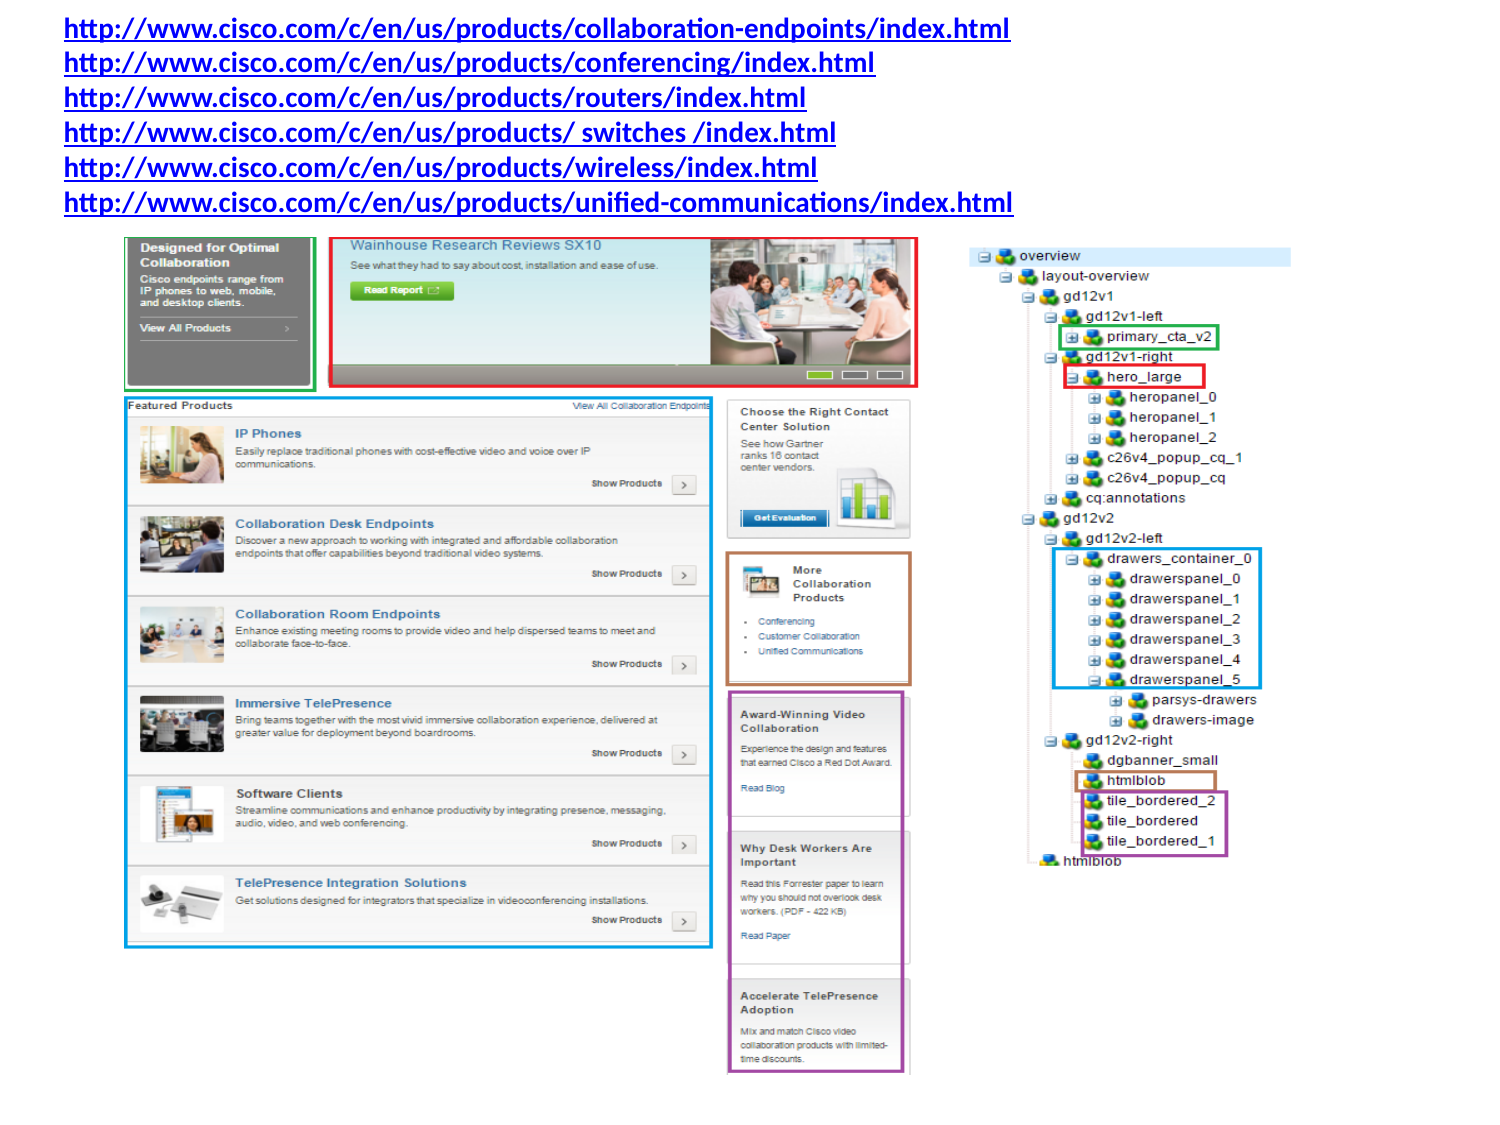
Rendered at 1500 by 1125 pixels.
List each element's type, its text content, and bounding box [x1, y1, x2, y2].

picture [128, 400, 709, 945]
text_box http://www.cisco.com/c/en/us/products/collaboration-endpoints/index.html http://www.cisco.com/c/en/us/products/conferencing/index.html http://www.cisco.com/c/en/us/products/routers/index.html http://www.cisco.com/c/en/us/products/ switches /index.html http://www.cisco.com/c/en/us/products/wireless/index.html http://www.cisco.com/c/en/us/products/unified-communications/index.html [48, 1, 1138, 401]
picture [123, 237, 1376, 1076]
